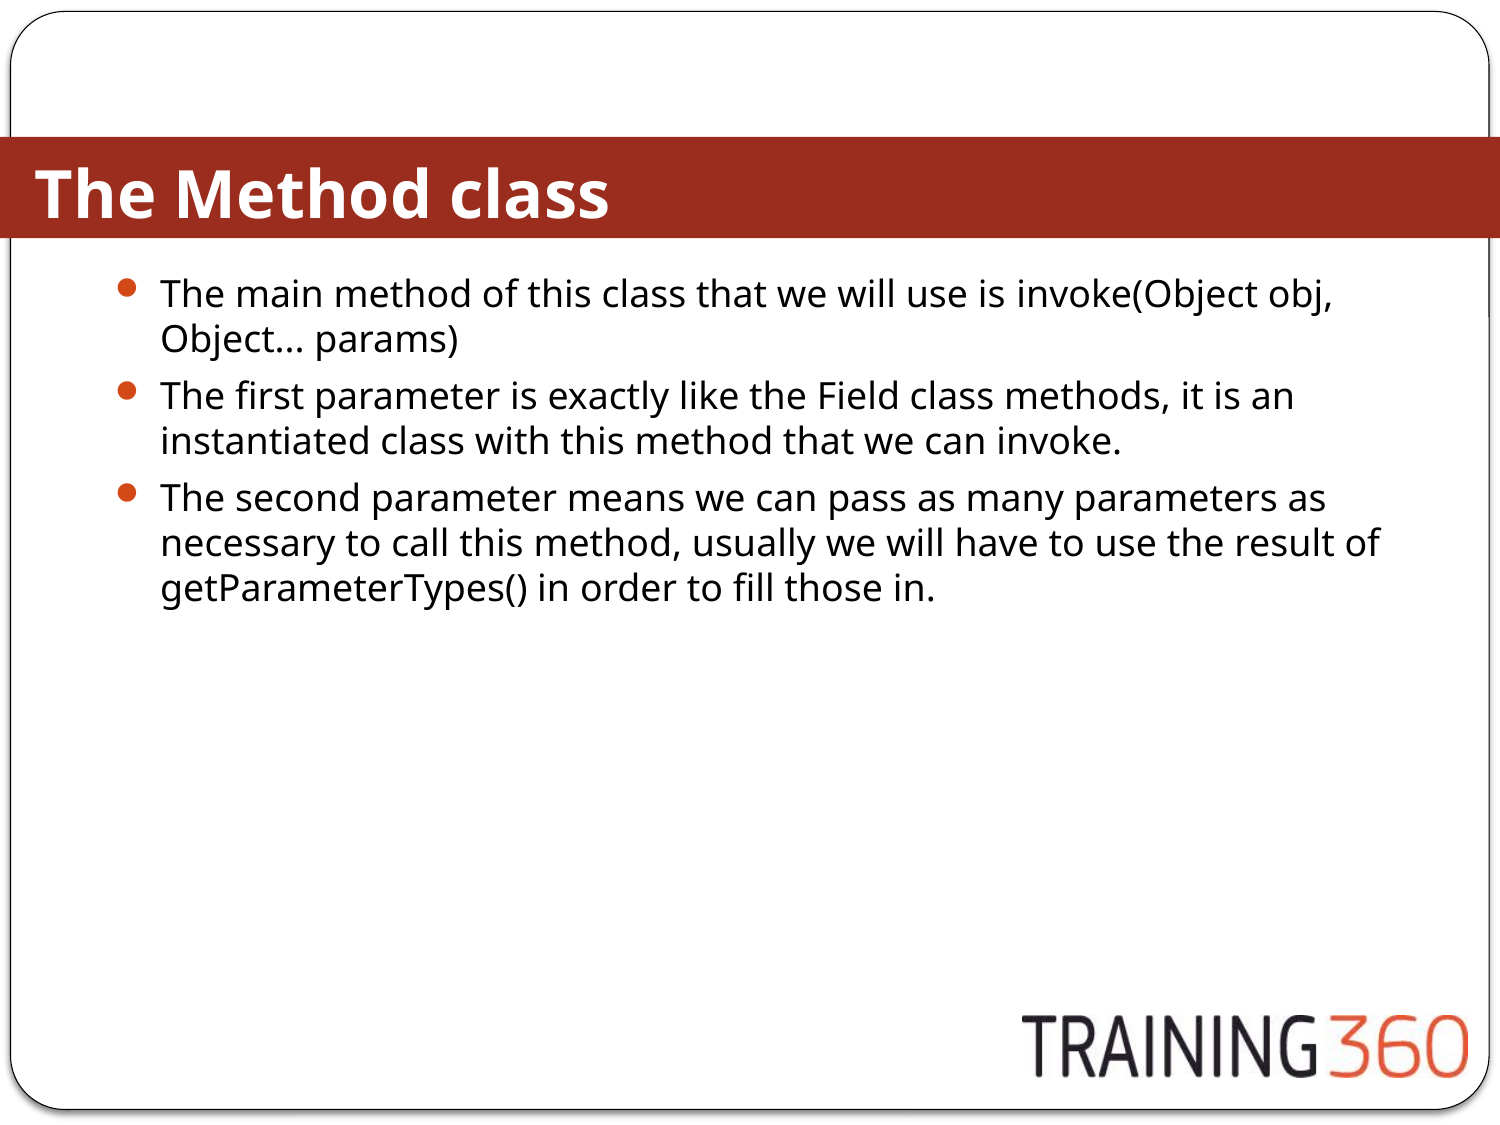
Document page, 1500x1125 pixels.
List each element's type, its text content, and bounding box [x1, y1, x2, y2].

list The main method of this class that we will use is invoke(Object obj, Object... params) The first parameter is exactly like the Field class methods, it is an instantiated class with this method that we can invoke. The second parameter means we can pass as many parameters as necessary to call this method, usually we will have to use the result of getParameterTypes() in order to fill those in. [100, 262, 1438, 1000]
text_box The Method class [0, 136, 1500, 239]
picture [1022, 1015, 1469, 1078]
